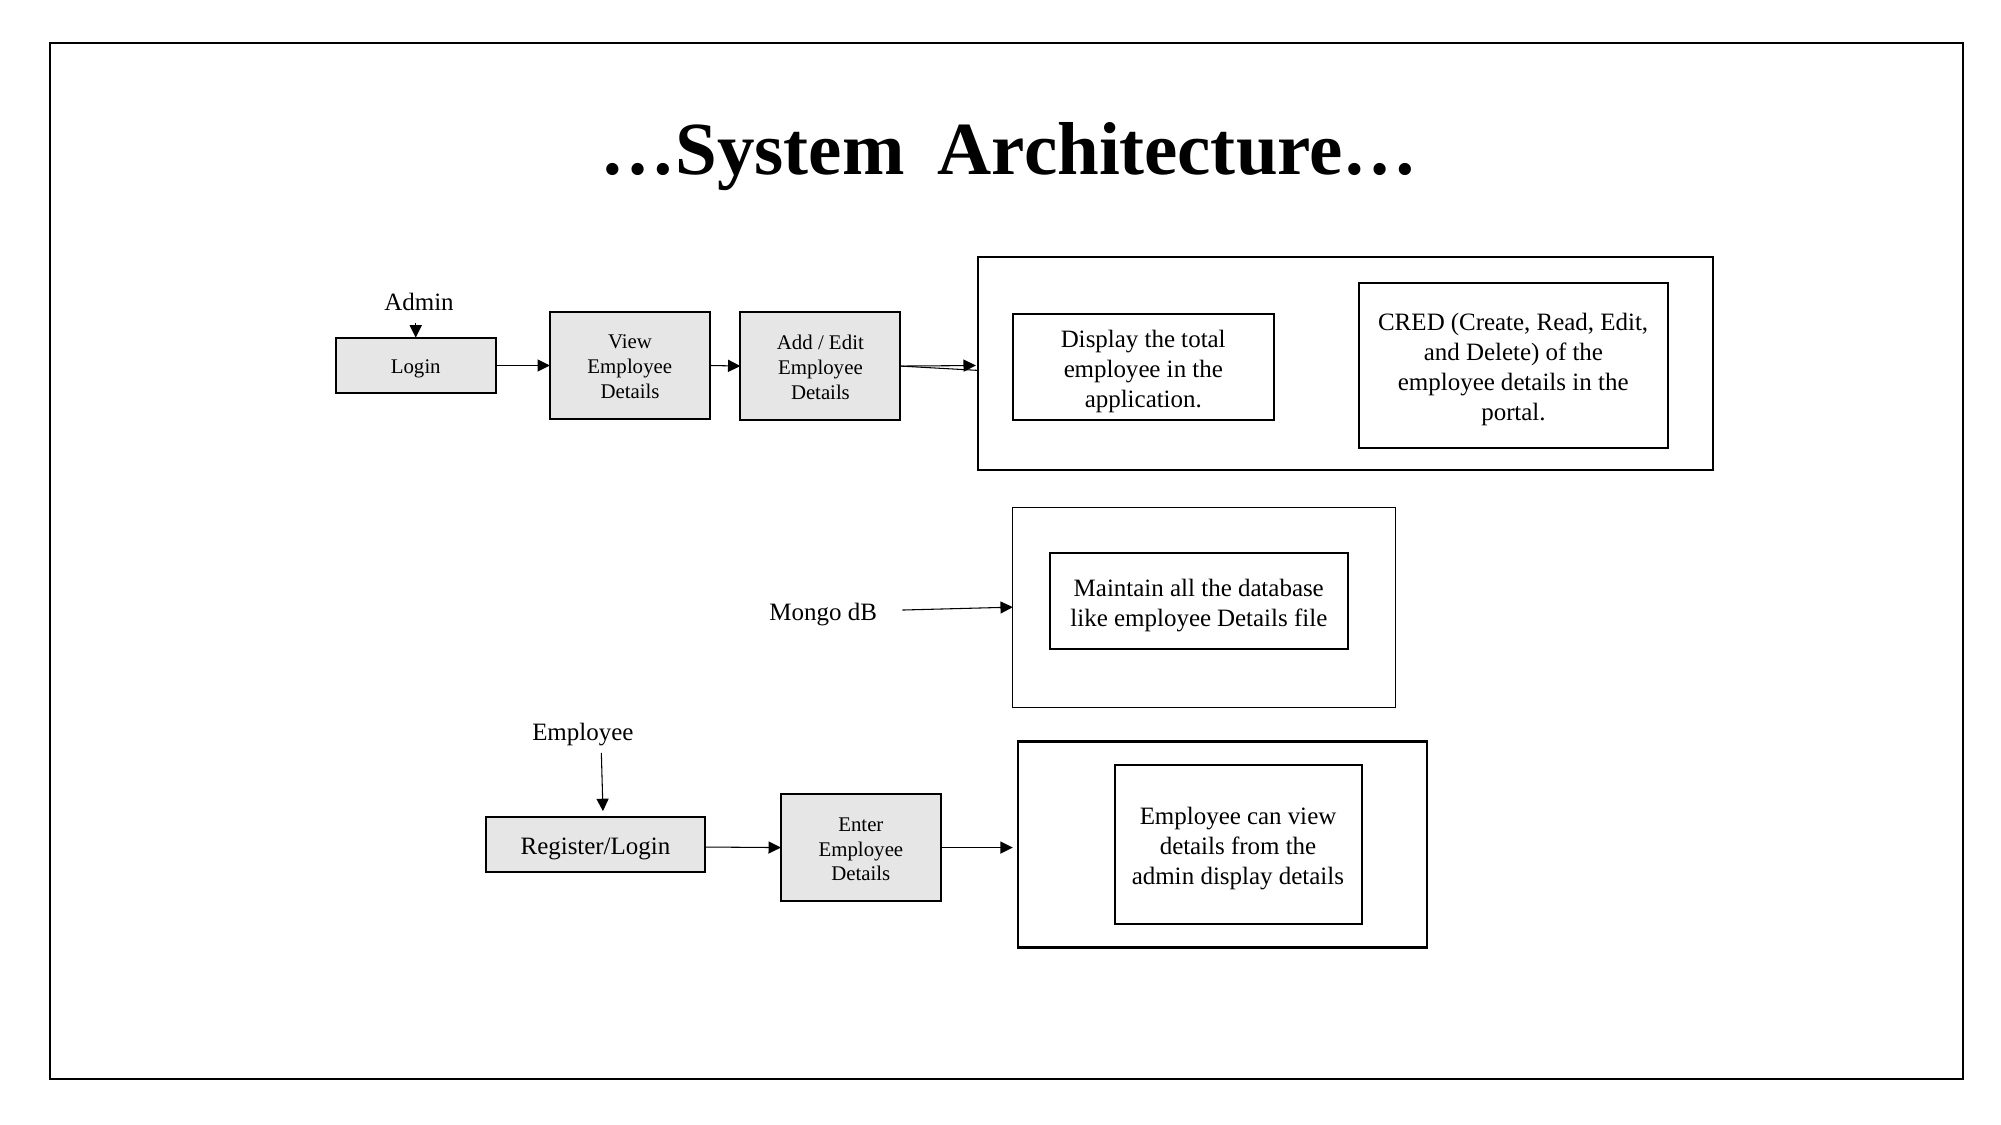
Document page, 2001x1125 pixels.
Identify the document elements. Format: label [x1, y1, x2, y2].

text_box [902, 607, 1013, 611]
text_box [300, 257, 1714, 948]
text_box [49, 42, 1964, 1080]
